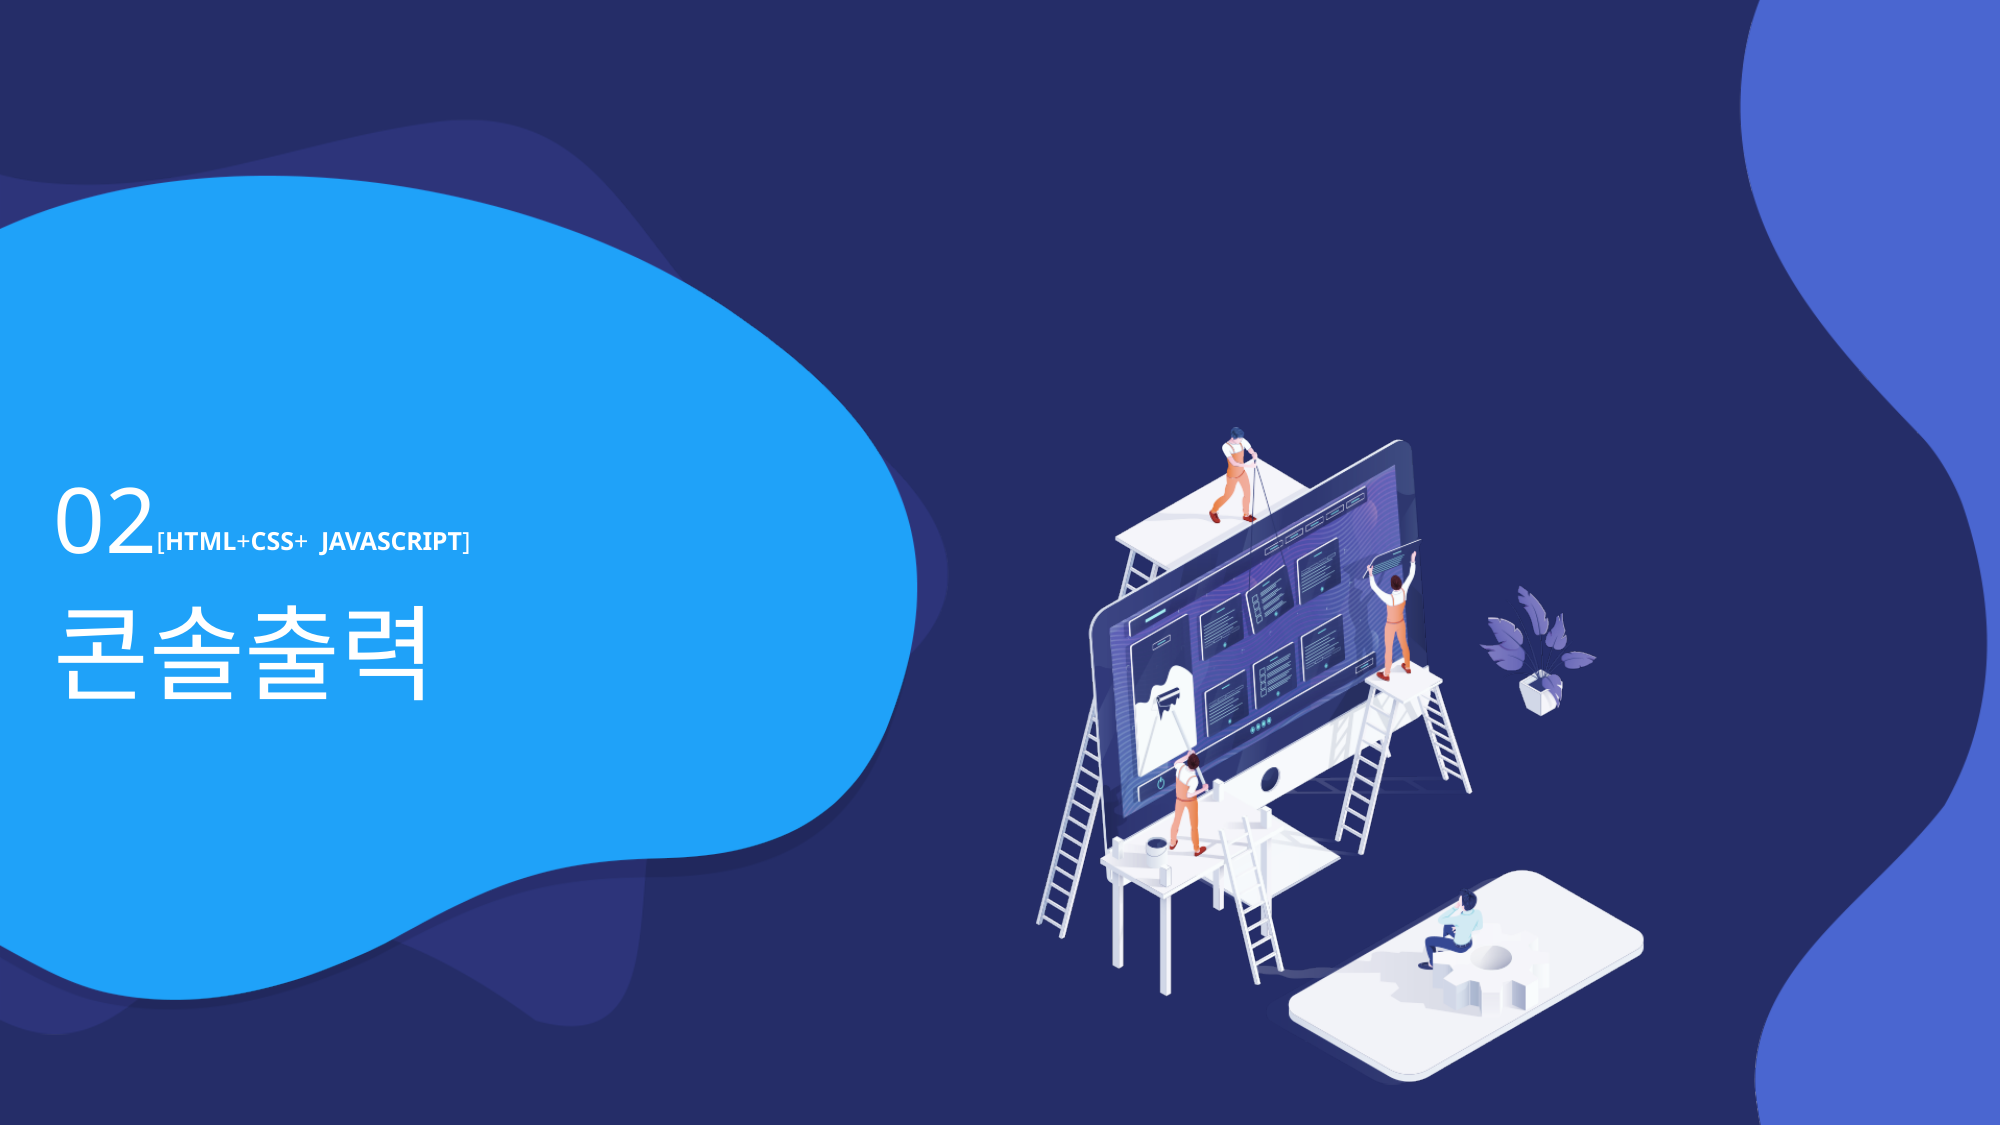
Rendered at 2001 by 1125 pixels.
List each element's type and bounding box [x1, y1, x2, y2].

text_box [0, 0, 2000, 1125]
